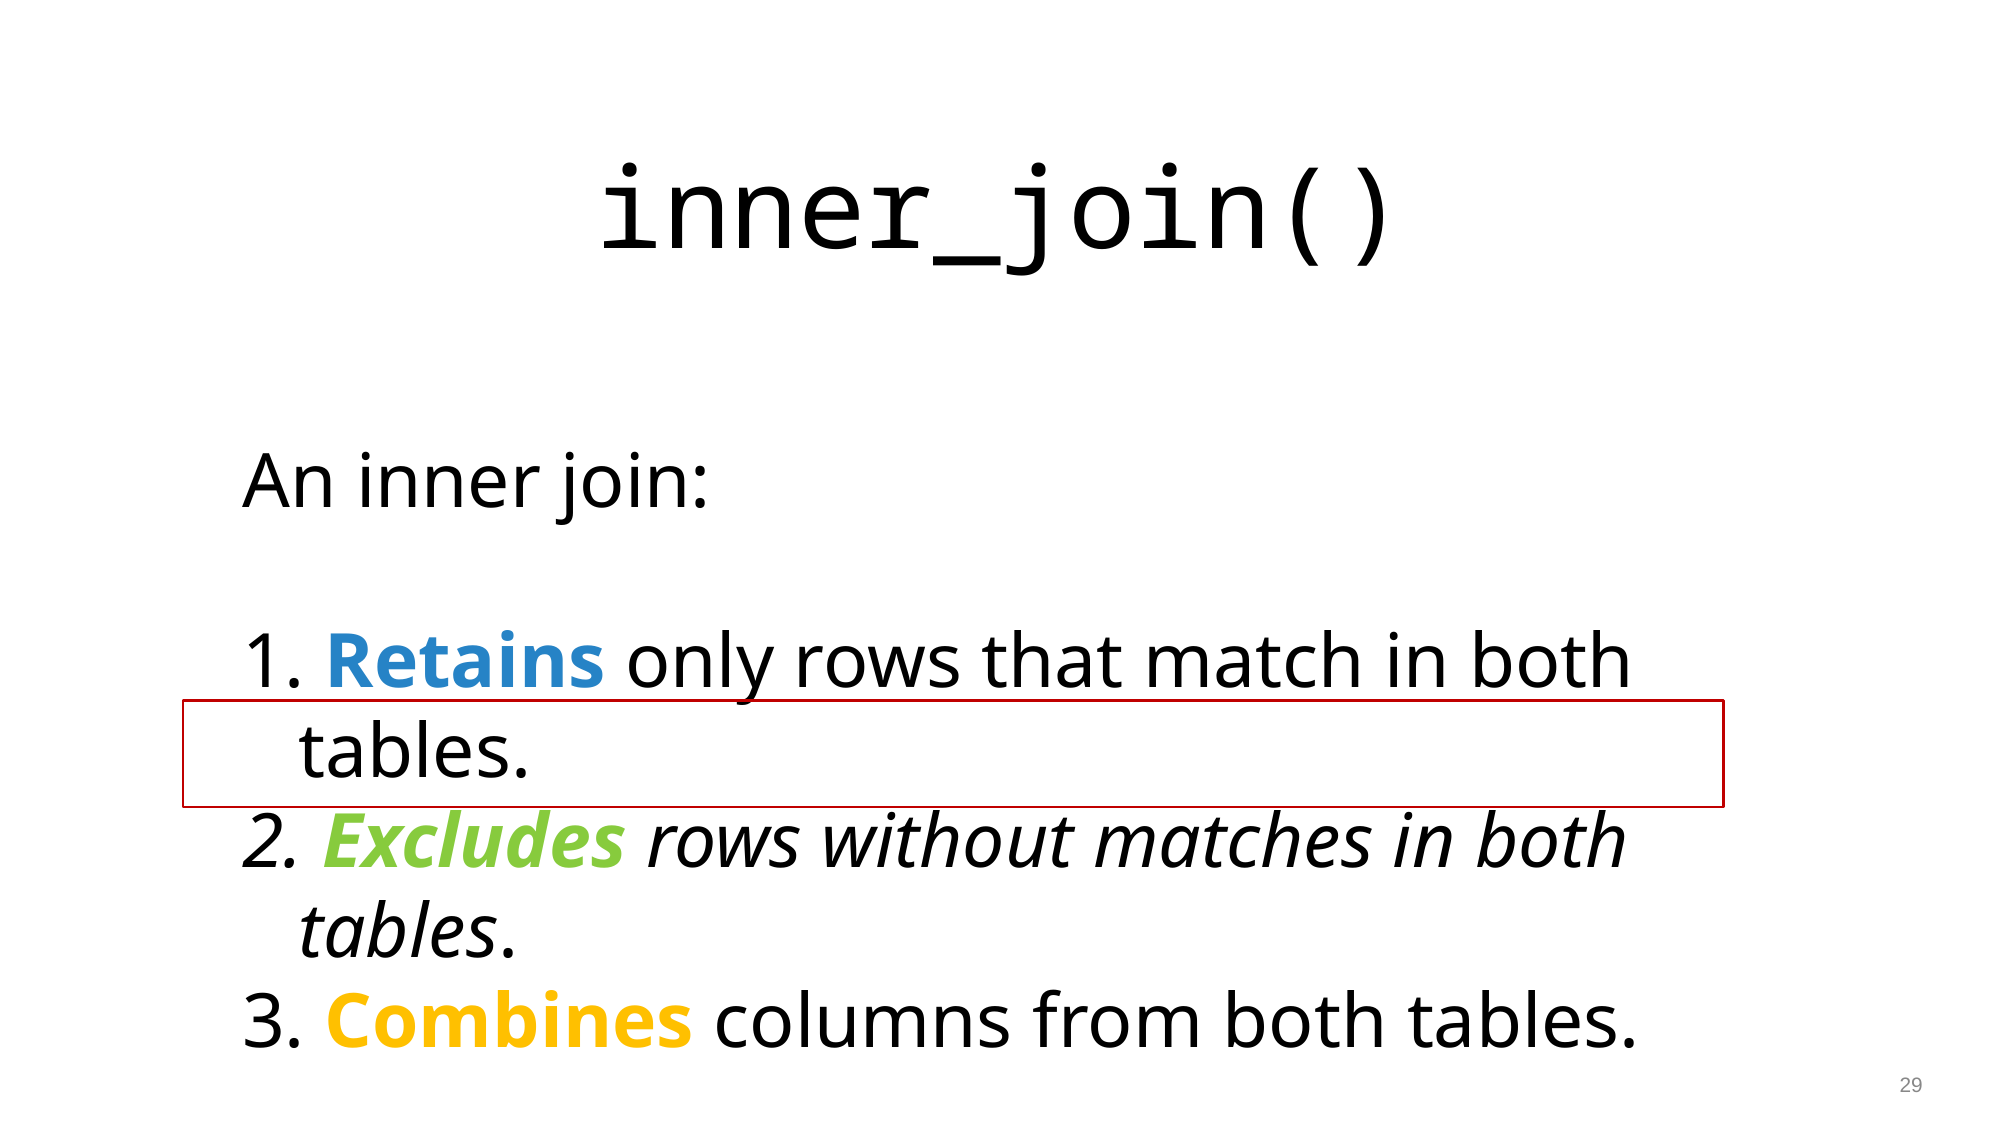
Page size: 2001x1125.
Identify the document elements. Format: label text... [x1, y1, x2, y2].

slide_number 29 [1777, 1061, 1938, 1107]
text_box inner_join() [460, 138, 1540, 267]
text_box [182, 699, 1725, 808]
text_box An inner join: Retains only rows that match in both tables. Excludes rows without matches in both tables. Combines columns from both tables. [227, 425, 1771, 1071]
